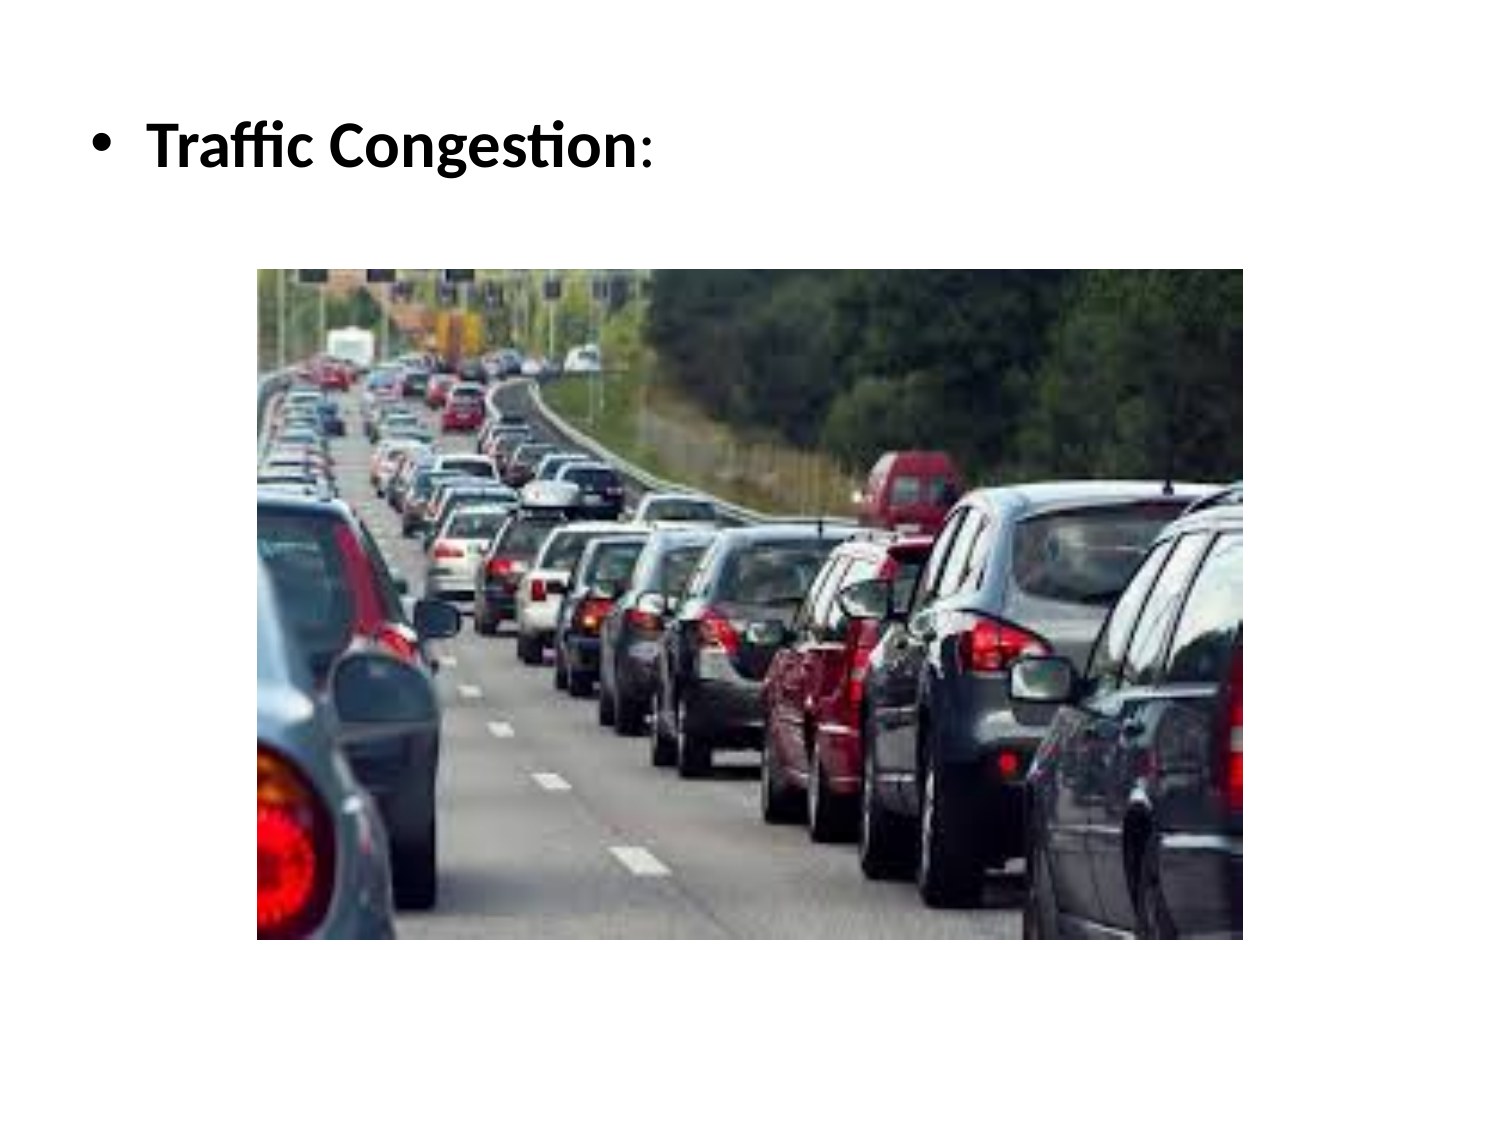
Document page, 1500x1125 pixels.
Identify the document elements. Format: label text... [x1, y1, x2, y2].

list Traffic Congestion: [75, 93, 1425, 1005]
picture [257, 269, 1243, 941]
